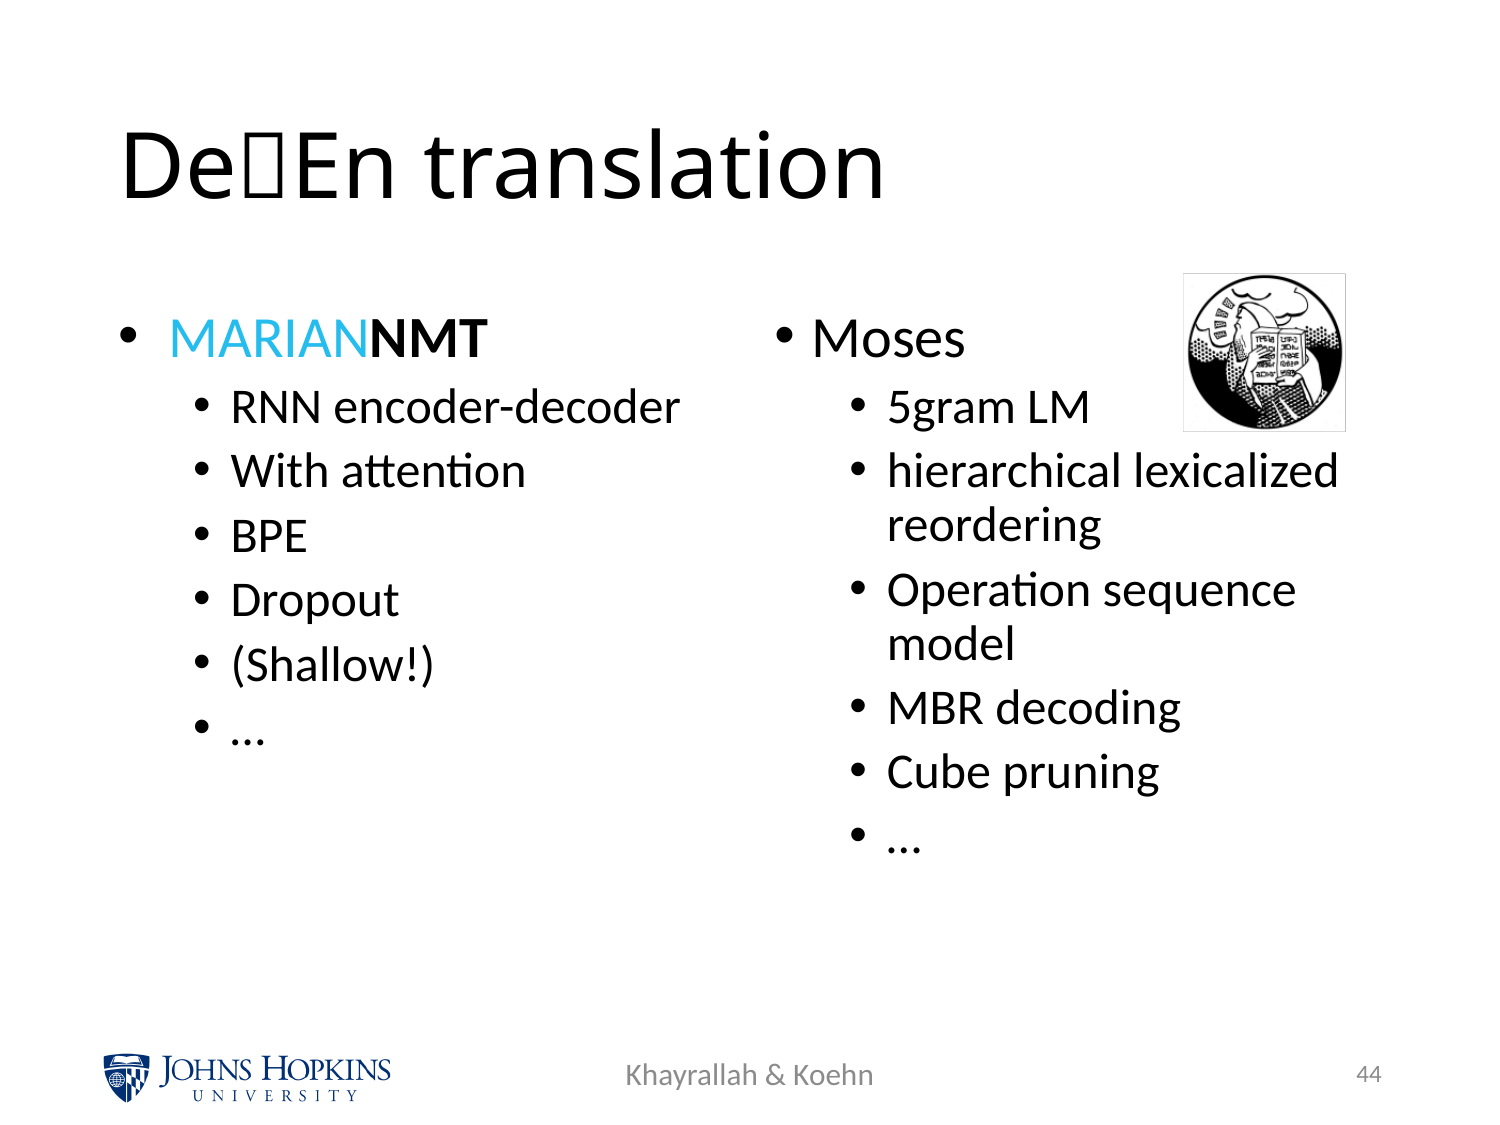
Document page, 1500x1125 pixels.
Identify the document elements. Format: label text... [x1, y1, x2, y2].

title DeEn translation [103, 59, 1397, 278]
list Moses 5gram LM hierarchical lexicalized reordering Operation sequence model MBR decoding Cube pruning … [759, 299, 1397, 1014]
footer Khayrallah & Koehn [496, 1042, 1004, 1103]
slide_number 43 [1059, 1042, 1397, 1103]
list MARIANNMT RNN encoder-decoder With attention BPE Dropout (Shallow!) … [103, 299, 741, 1014]
picture [1174, 269, 1350, 450]
